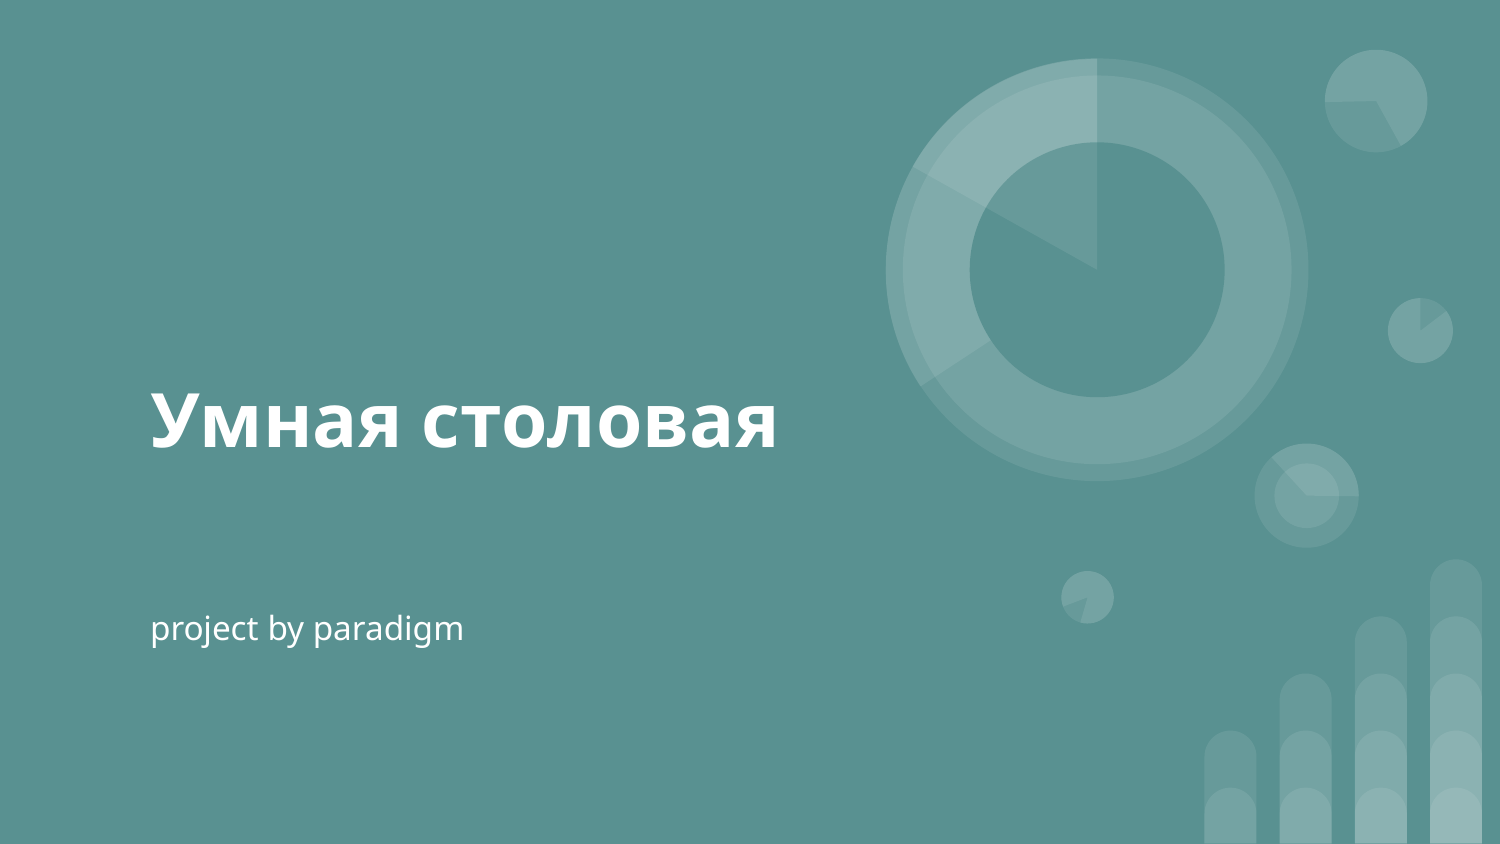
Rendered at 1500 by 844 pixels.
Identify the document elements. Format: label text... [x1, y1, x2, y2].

subtitle project by paradigm [135, 589, 834, 704]
title Умная столовая [135, 264, 834, 572]
